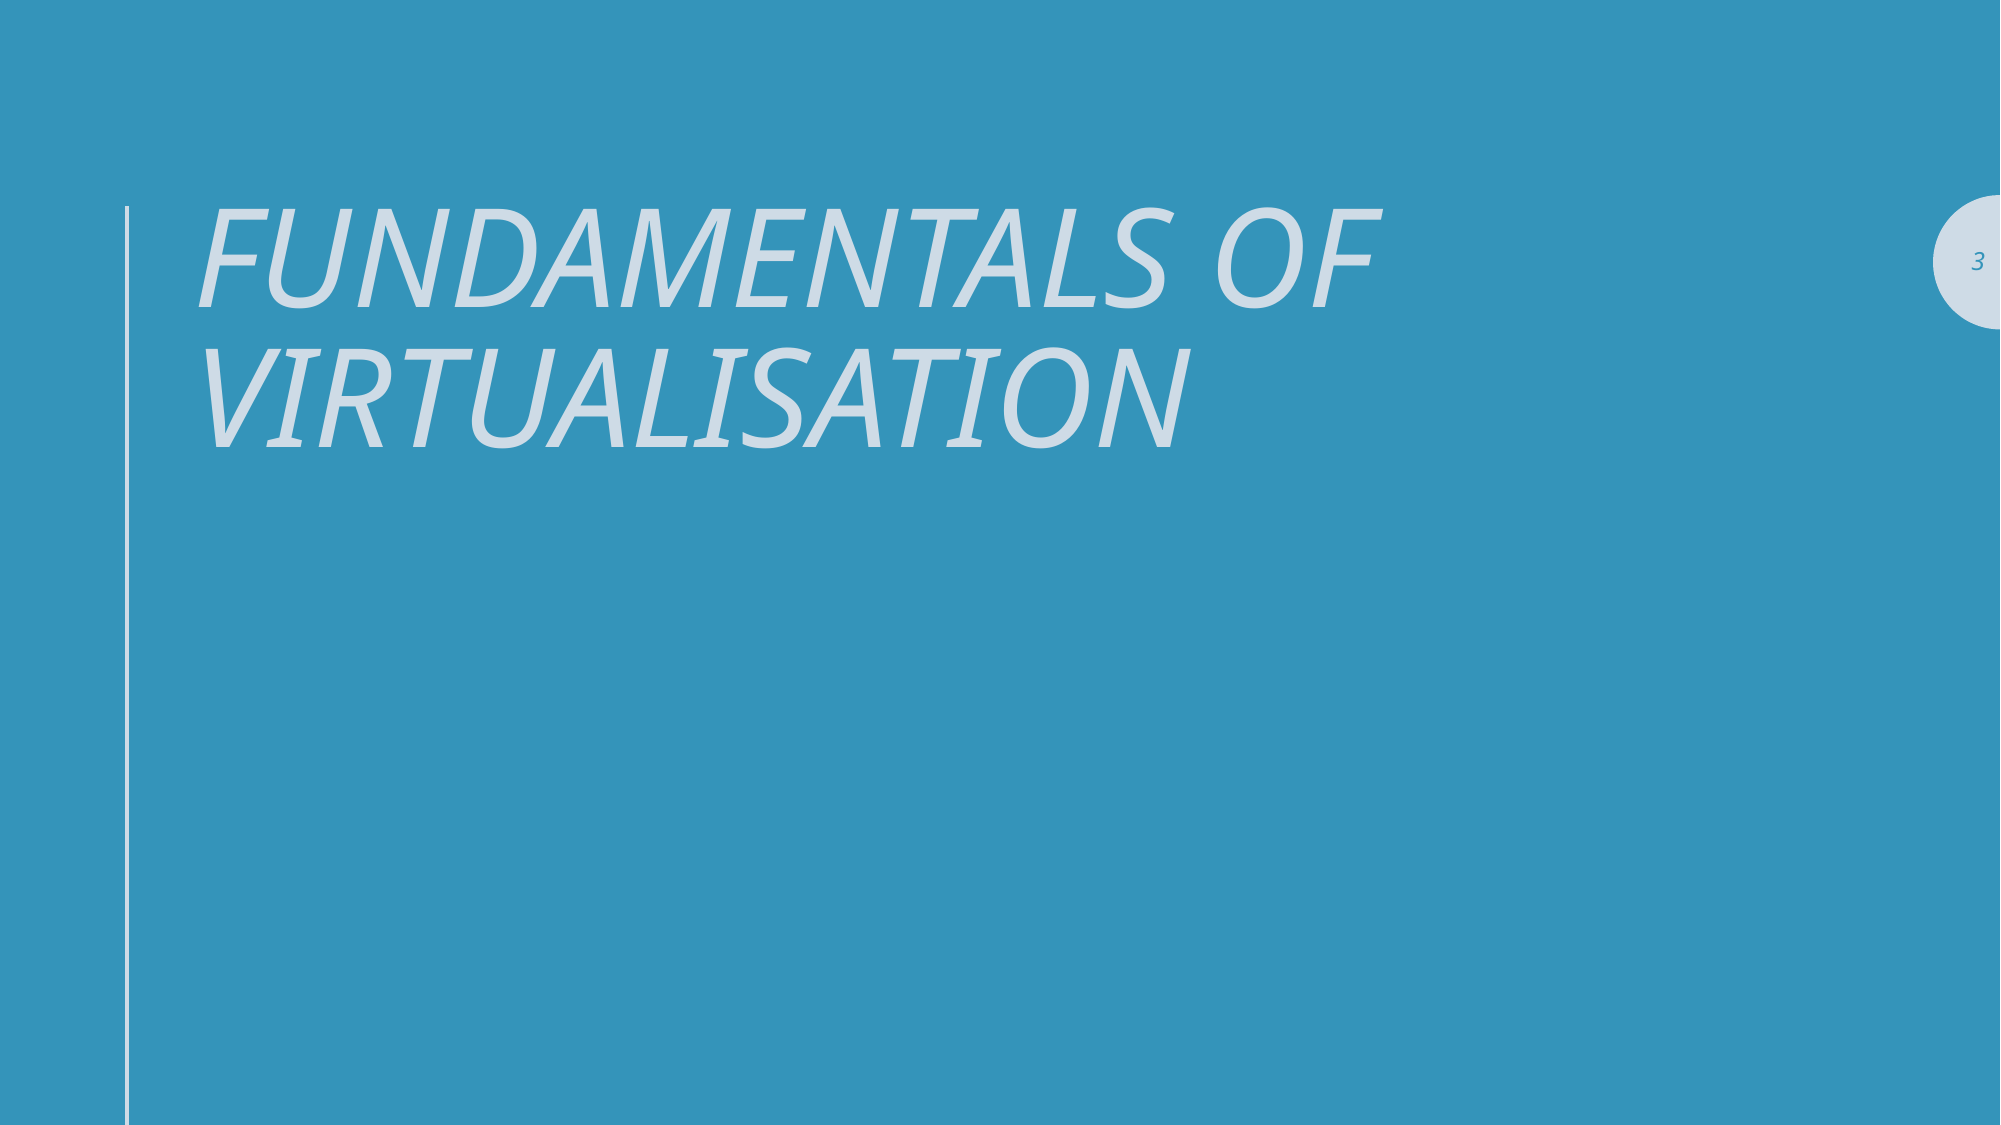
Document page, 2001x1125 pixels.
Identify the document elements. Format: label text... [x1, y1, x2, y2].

title Fundamentals of Virtualisation [178, 187, 1700, 888]
slide_number 3 [1933, 232, 2000, 293]
